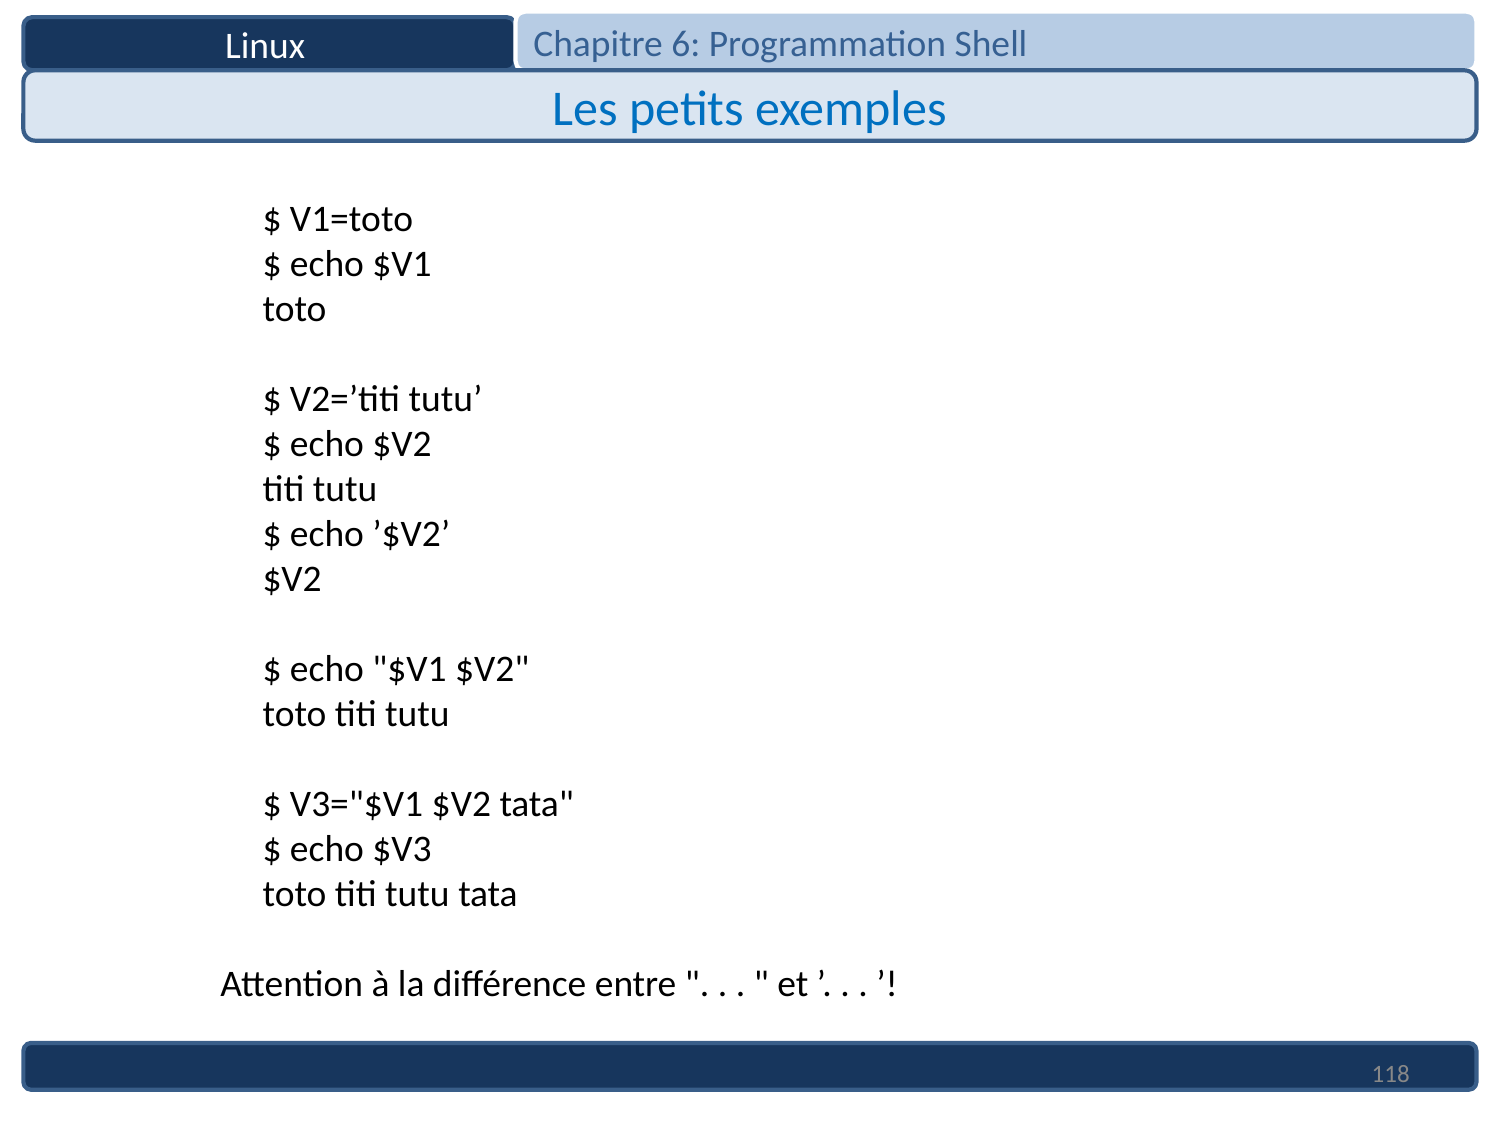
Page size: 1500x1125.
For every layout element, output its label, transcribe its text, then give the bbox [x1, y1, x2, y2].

text_box Les petits exemples [23, 70, 1477, 141]
text_box Chapitre 6: Programmation Shell [515, 11, 1477, 71]
slide_number 118 [1074, 1042, 1425, 1103]
text_box [1425, 1042, 1477, 1090]
text_box Linux [23, 17, 516, 70]
text_box [23, 1042, 1074, 1090]
text_box $ V1=toto $ echo $V1 toto $ V2=’titi tutu’ $ echo $V2 titi tutu $ echo ’$V2’ $V2 $ echo "$V1 $V2" toto titi tutu $ V3="$V1 $V2 tata" $ echo $V3 toto titi tutu tata Attention à la différence entre ". . . " et ’. . . ’! [187, 186, 1207, 1020]
